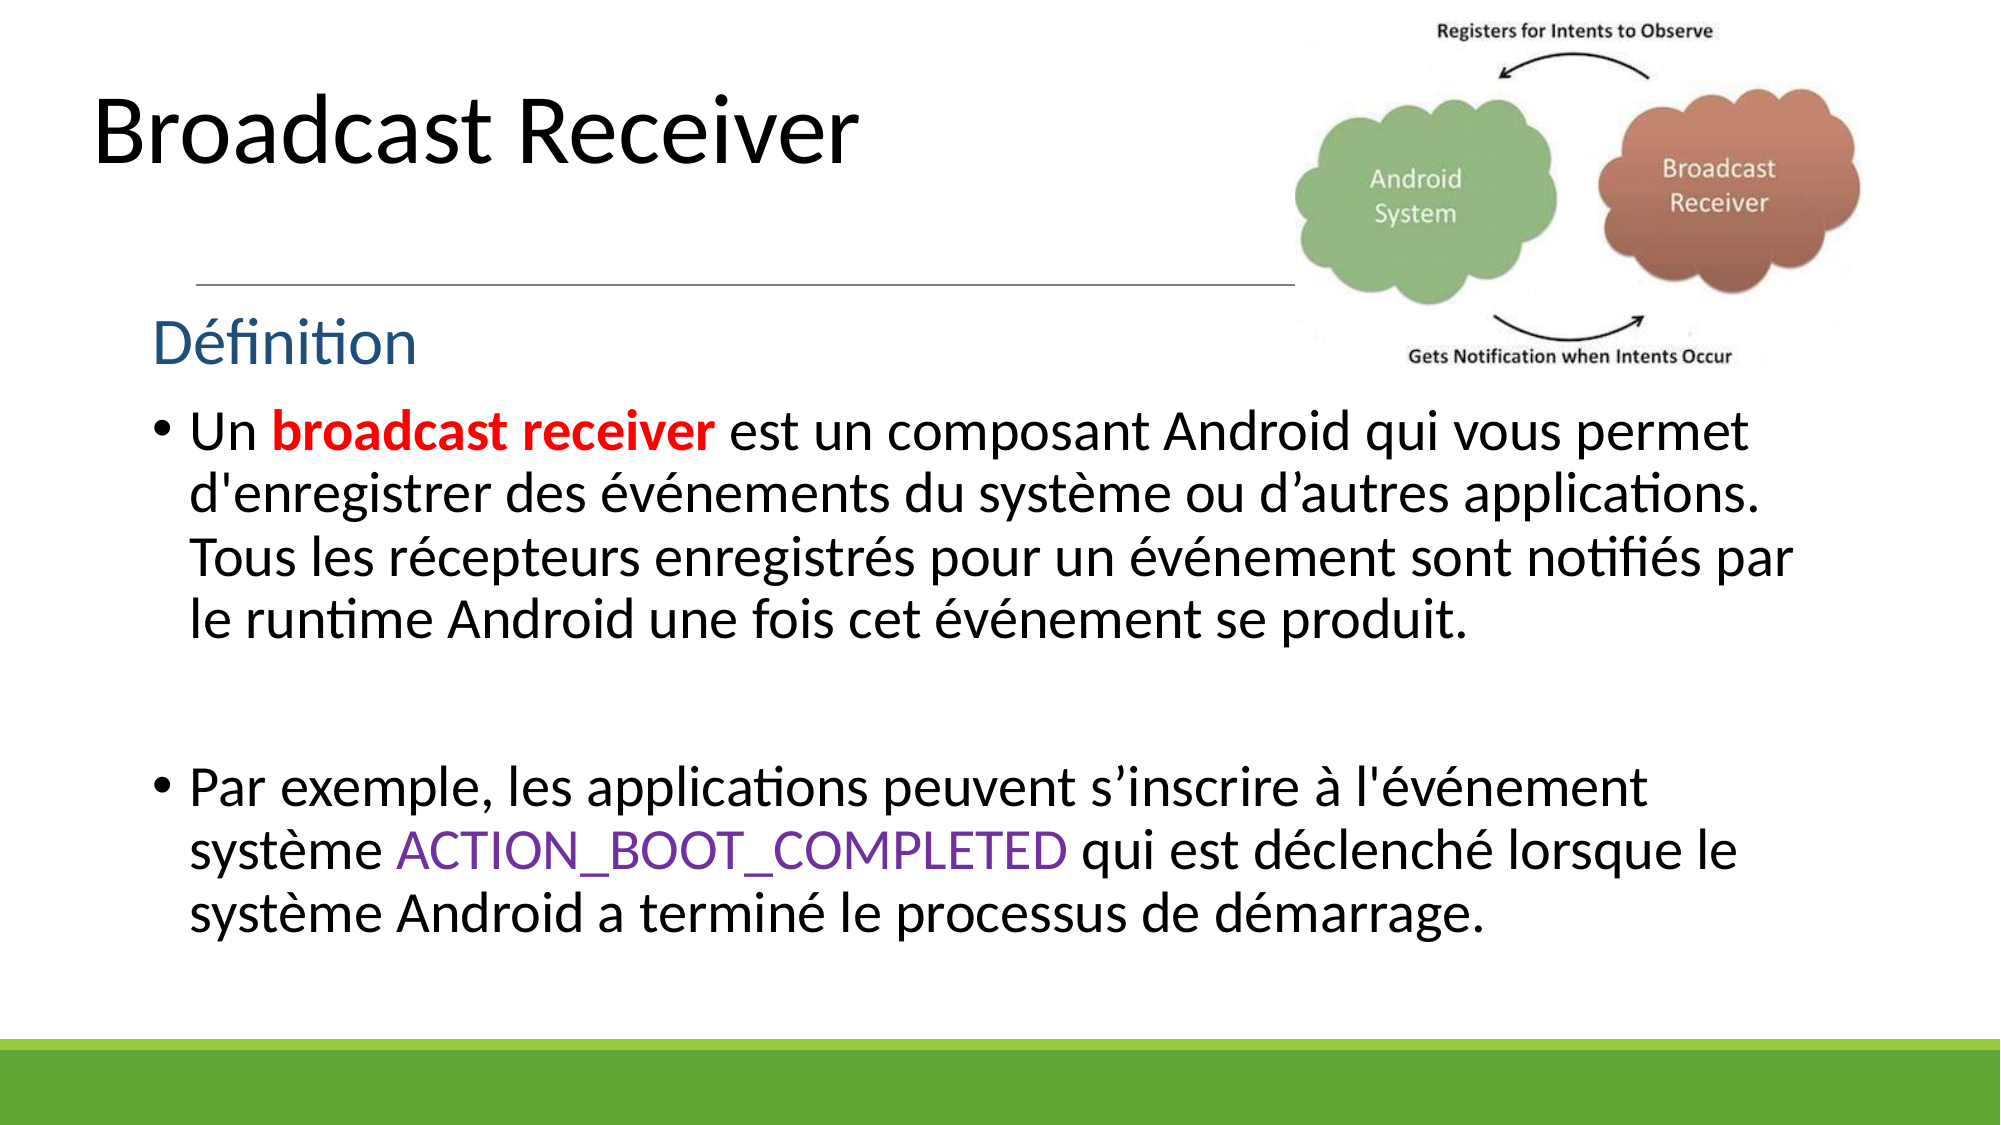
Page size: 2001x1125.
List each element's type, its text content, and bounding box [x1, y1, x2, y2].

picture [1294, 21, 1863, 369]
text_box Définition Un broadcast receiver est un composant Android qui vous permet d'enregistrer des événements du système ou d’autres applications. Tous les récepteurs enregistrés pour un événement sont notifiés par le runtime Android une fois cet événement se produit. Par exemple, les applications peuvent s’inscrire à l'événement système ACTION_BOOT_COMPLETED qui est déclenché lorsque le système Android a terminé le processus de démarrage. [137, 299, 1863, 1014]
title Broadcast Receiver [77, 18, 1728, 192]
